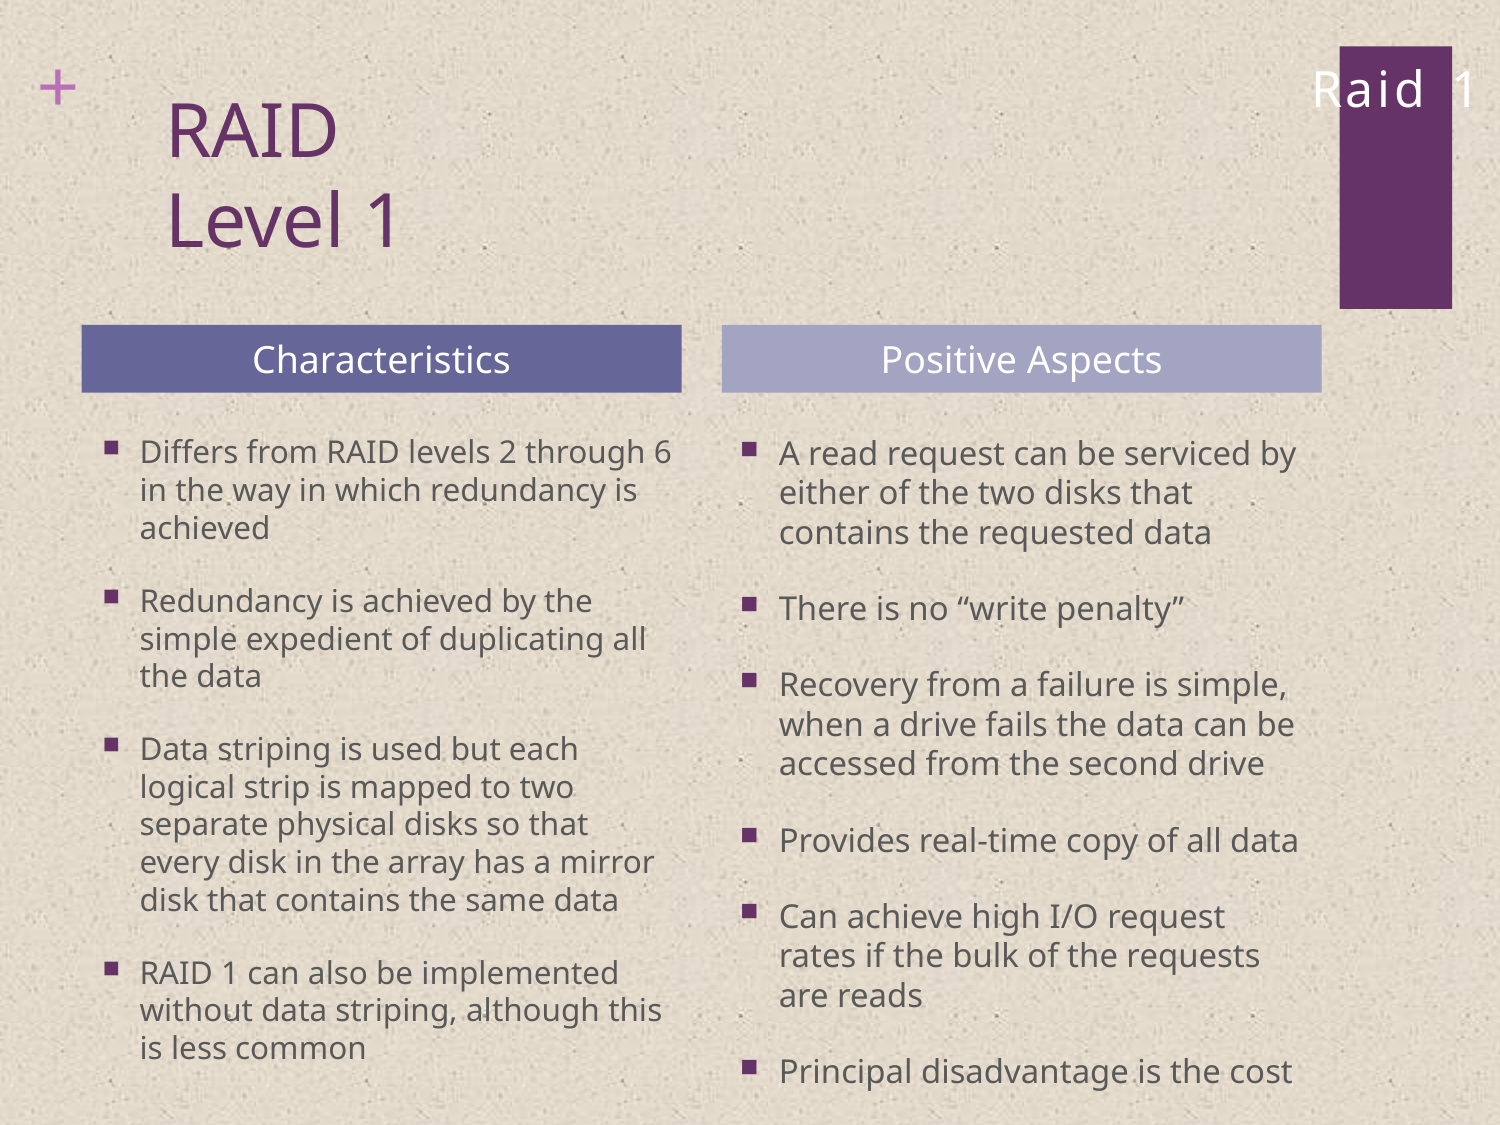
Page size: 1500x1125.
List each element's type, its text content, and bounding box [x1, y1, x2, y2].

picture [0, 0, 1500, 1125]
list Differs from RAID levels 2 through 6 in the way in which redundancy is achieved Redundancy is achieved by the simple expedient of duplicating all the data Data striping is used but each logical strip is mapped to two separate physical disks so that every disk in the array has a mirror disk that contains the same data RAID 1 can also be implemented without data striping, although this is less common [87, 425, 688, 1074]
text_box Raid 1 [1296, 49, 1495, 125]
title RAID Level 1 [150, 75, 531, 259]
list Characteristics [81, 324, 682, 393]
list A read request can be serviced by either of the two disks that contains the requested data There is no “write penalty” Recovery from a failure is simple, when a drive fails the data can be accessed from the second drive Provides real-time copy of all data Can achieve high I/O request rates if the bulk of the requests are reads Principal disadvantage is the cost [725, 425, 1325, 1099]
list Positive Aspects [721, 324, 1322, 393]
